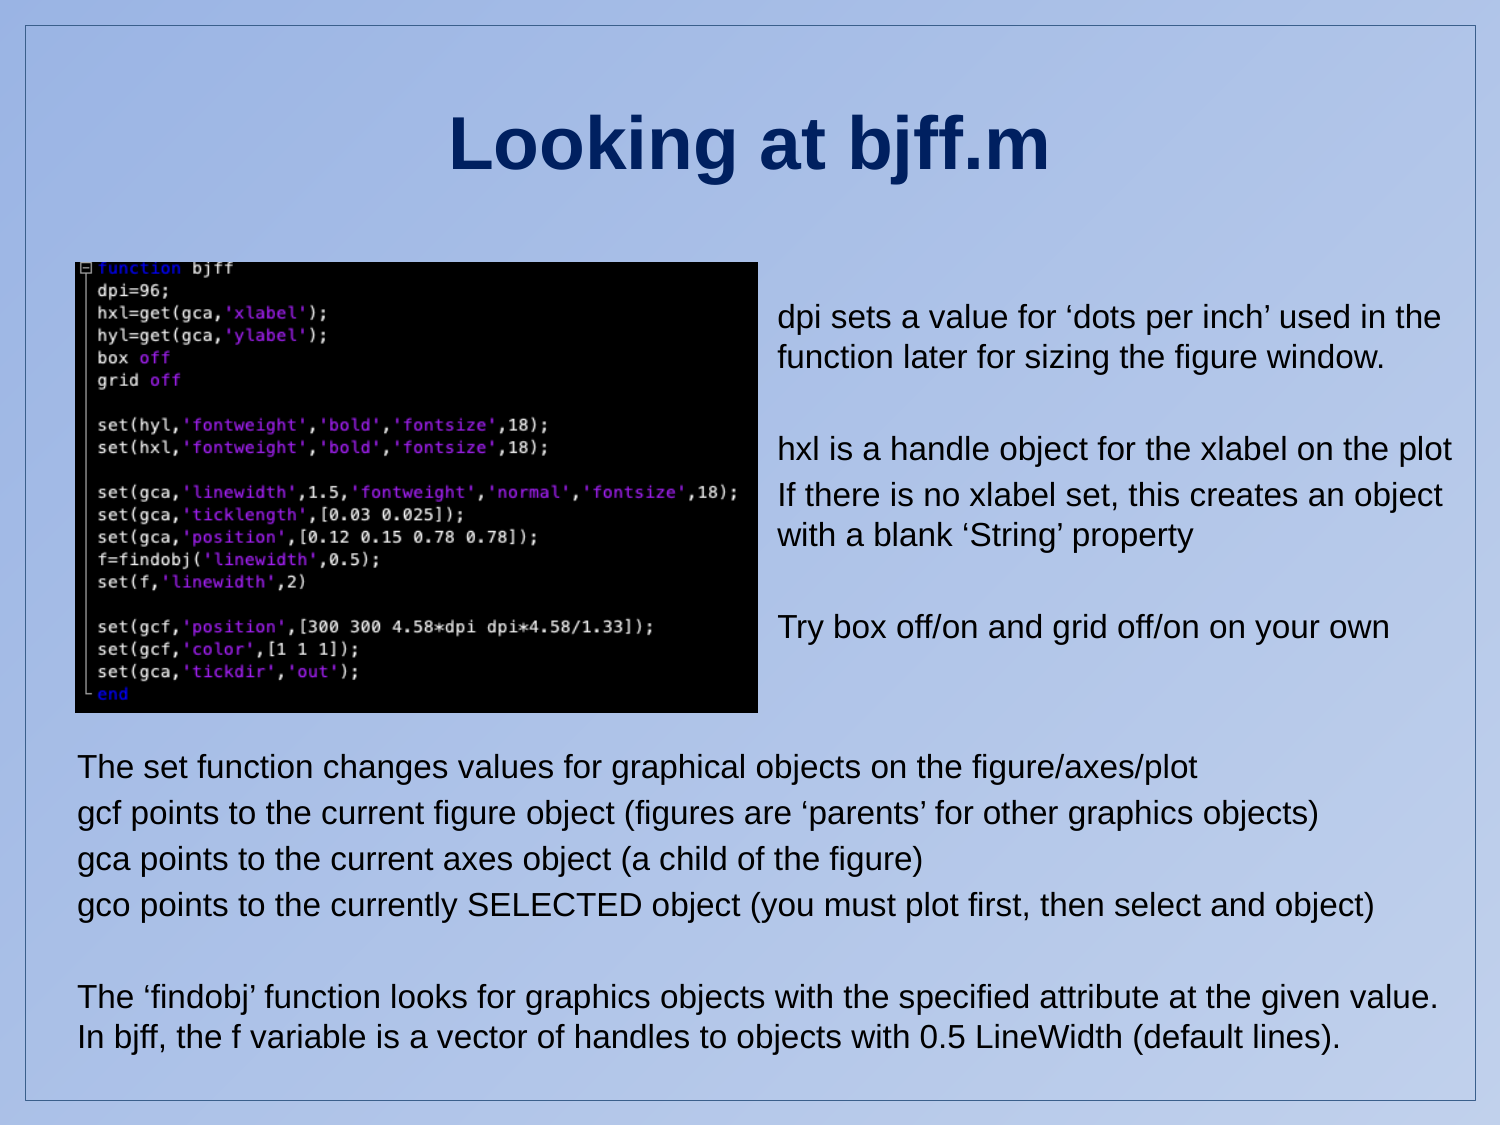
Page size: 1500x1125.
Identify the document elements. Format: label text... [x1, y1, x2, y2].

text_box The set function changes values for graphical objects on the figure/axes/plot gcf points to the current figure object (figures are ‘parents’ for other graphics objects) gca points to the current axes object (a child of the figure) gco points to the currently SELECTED object (you must plot first, then select and object) The ‘findobj’ function looks for graphics objects with the specified attribute at the given value. In bjff, the f variable is a vector of handles to objects with 0.5 LineWidth (default lines). [62, 737, 1475, 1063]
text_box dpi sets a value for ‘dots per inch’ used in the function later for sizing the figure window. hxl is a handle object for the xlabel on the plot If there is no xlabel set, this creates an object with a blank ‘String’ property Try box off/on and grid off/on on your own [762, 287, 1475, 653]
picture [74, 262, 759, 713]
text_box Looking at bjff.m [137, 87, 1363, 193]
text_box [23, 23, 1477, 1102]
